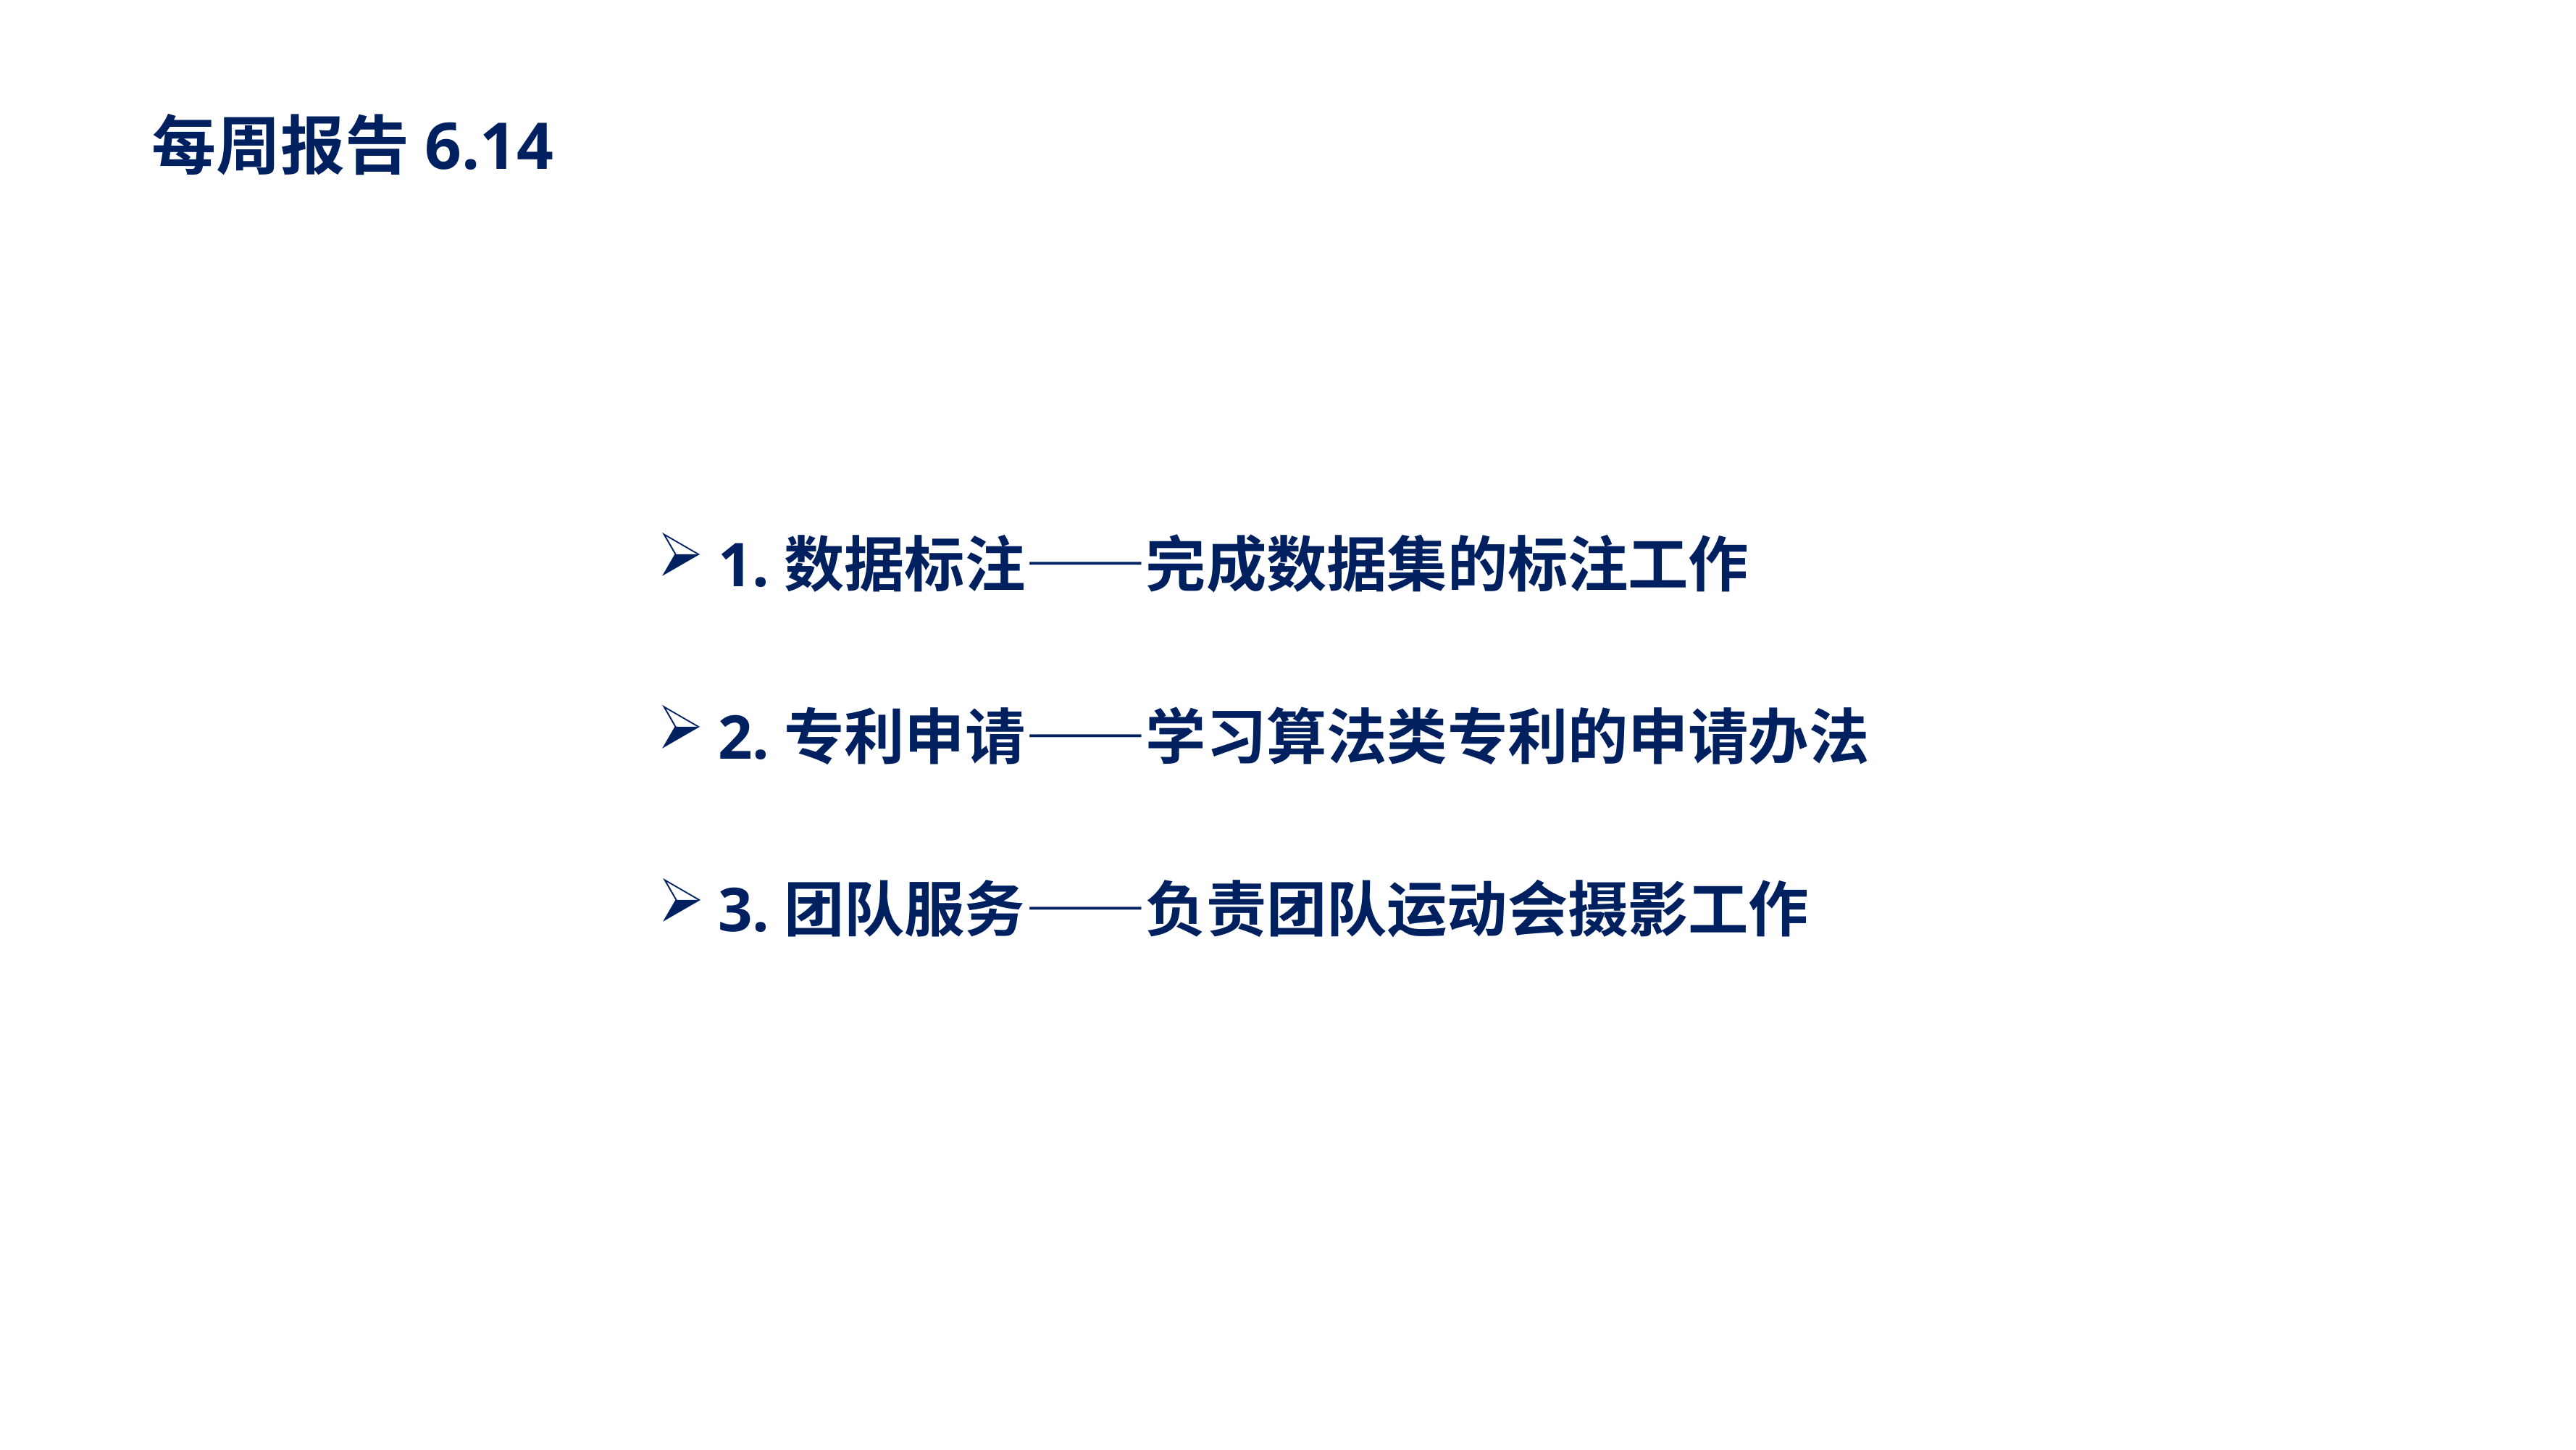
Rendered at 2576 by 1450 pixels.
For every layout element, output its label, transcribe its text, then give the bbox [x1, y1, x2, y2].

text_box 每周报告6.14 [141, 99, 1911, 188]
text_box 1.数据标注——完成数据集的标注工作 [647, 499, 2249, 604]
text_box 3.团队服务——负责团队运动会摄影工作 [647, 844, 2222, 949]
text_box 2.专利申请——学习算法类专利的申请办法 [647, 671, 2249, 777]
